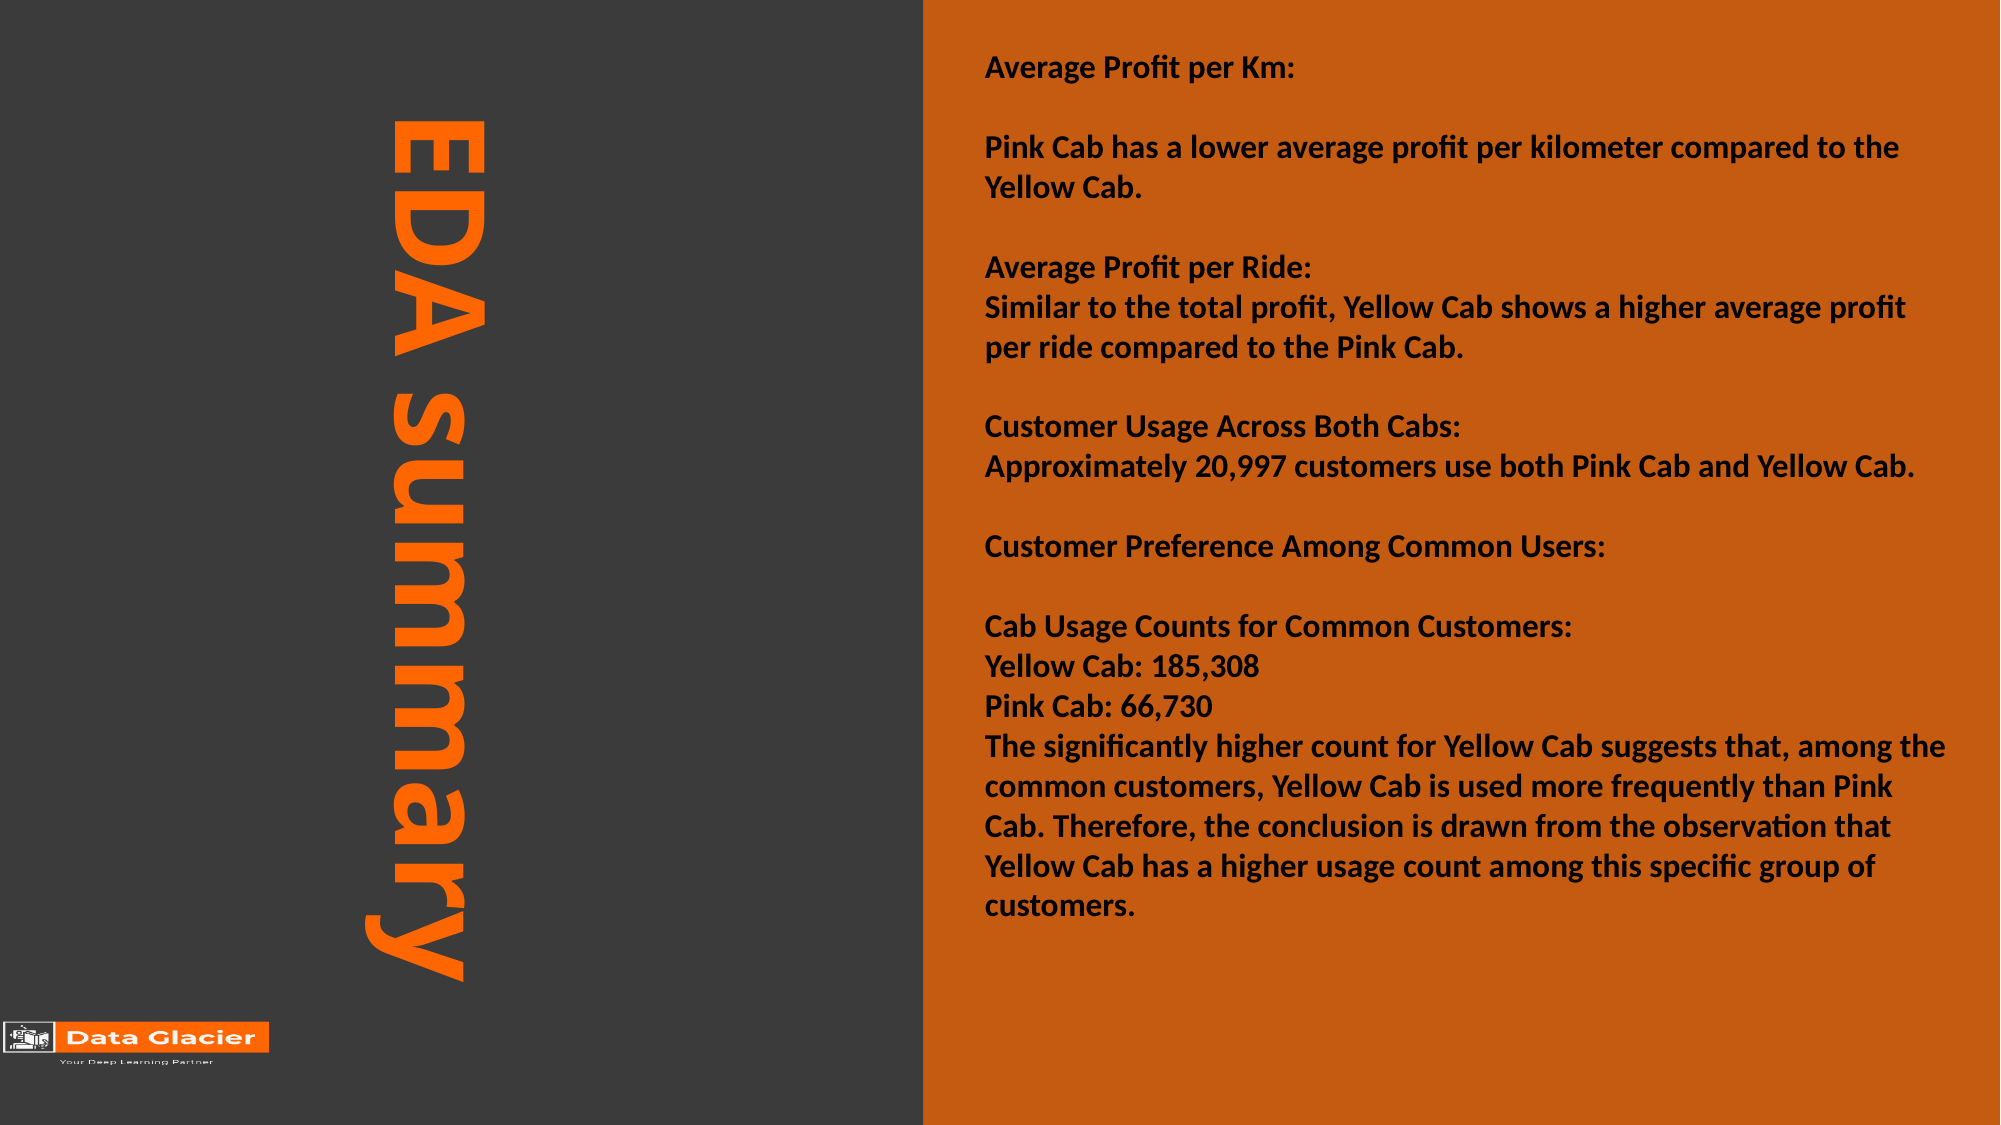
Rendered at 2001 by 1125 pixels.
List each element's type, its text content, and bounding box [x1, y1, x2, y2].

title EDA summary [0, 0, 924, 1125]
subtitle [940, 0, 2000, 1125]
picture [0, 961, 272, 1125]
text_box Average Profit per Km: Pink Cab has a lower average profit per kilometer compared to the Yellow Cab. Average Profit per Ride: Similar to the total profit, Yellow Cab shows a higher average profit per ride compared to the Pink Cab. Customer Usage Across Both Cabs: Approximately 20,997 customers use both Pink Cab and Yellow Cab. Customer Preference Among Common Users: Cab Usage Counts for Common Customers: Yellow Cab: 185,308 Pink Cab: 66,730 The significantly higher count for Yellow Cab suggests that, among the common customers, Yellow Cab is used more frequently than Pink Cab. Therefore, the conclusion is drawn from the observation that Yellow Cab has a higher usage count among this specific group of customers. [970, 37, 1971, 1125]
